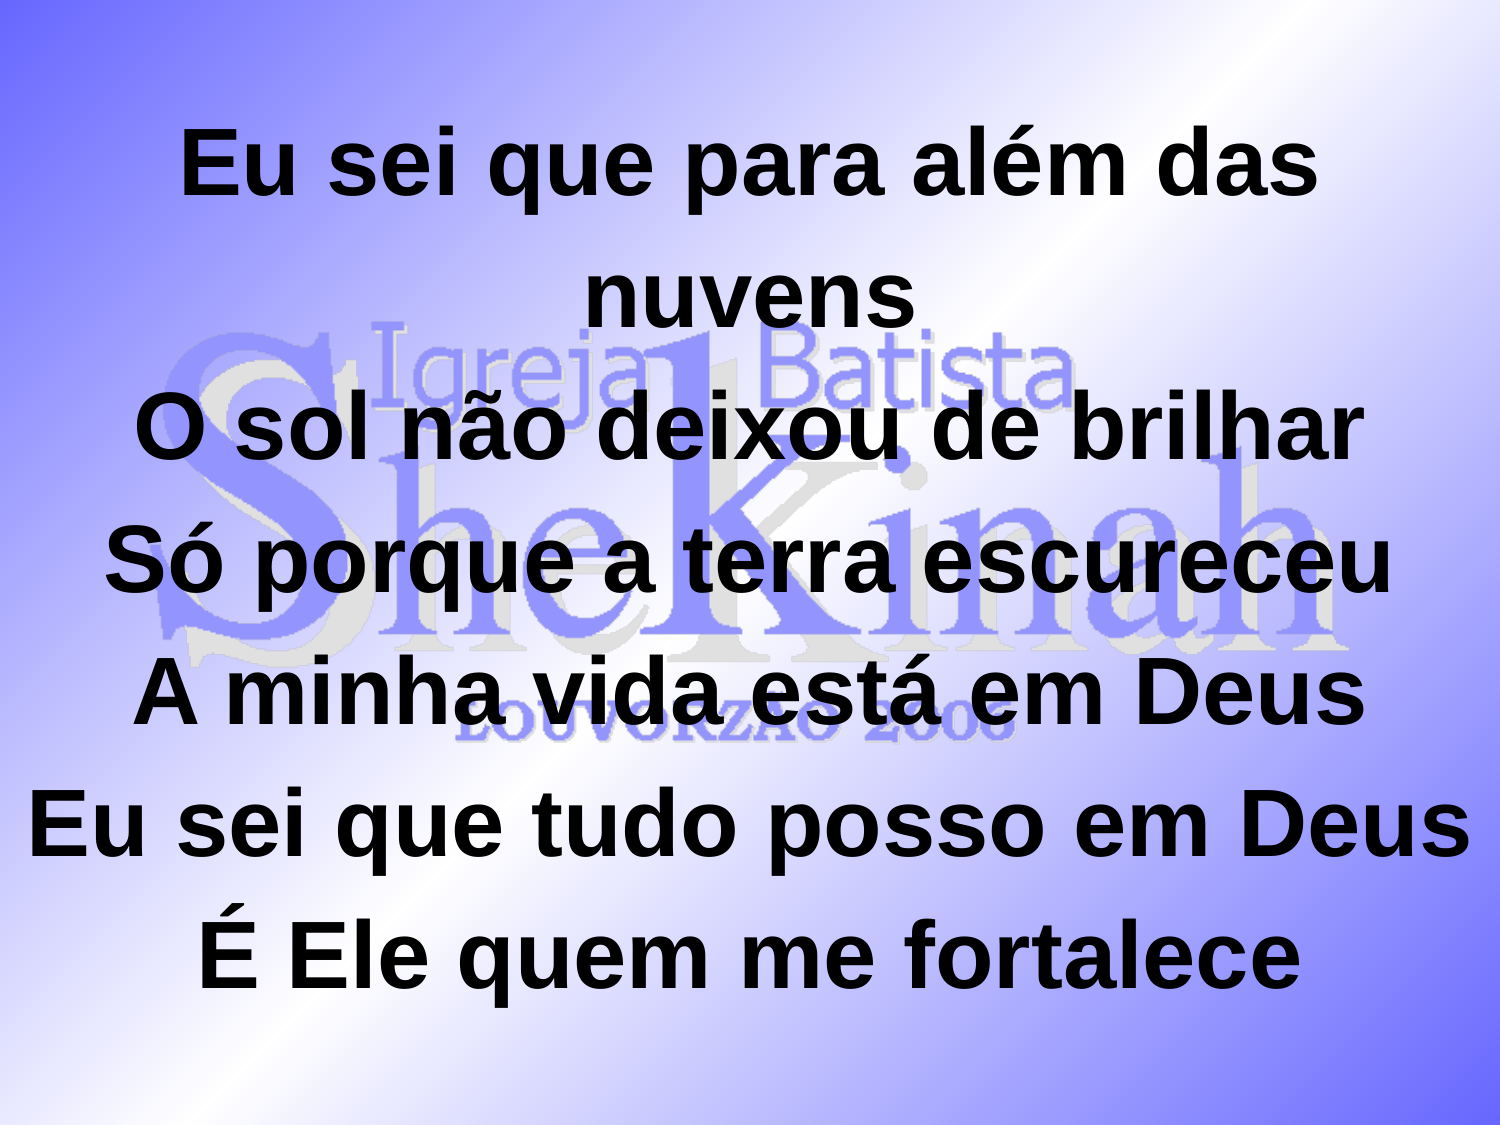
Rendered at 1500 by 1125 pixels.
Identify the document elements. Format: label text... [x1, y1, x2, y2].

picture [112, 49, 1358, 881]
text_box Eu sei que para além das nuvens O sol não deixou de brilhar Só porque a terra escureceu A minha vida está em Deus Eu sei que tudo posso em Deus É Ele quem me fortalece [0, 75, 1500, 1016]
